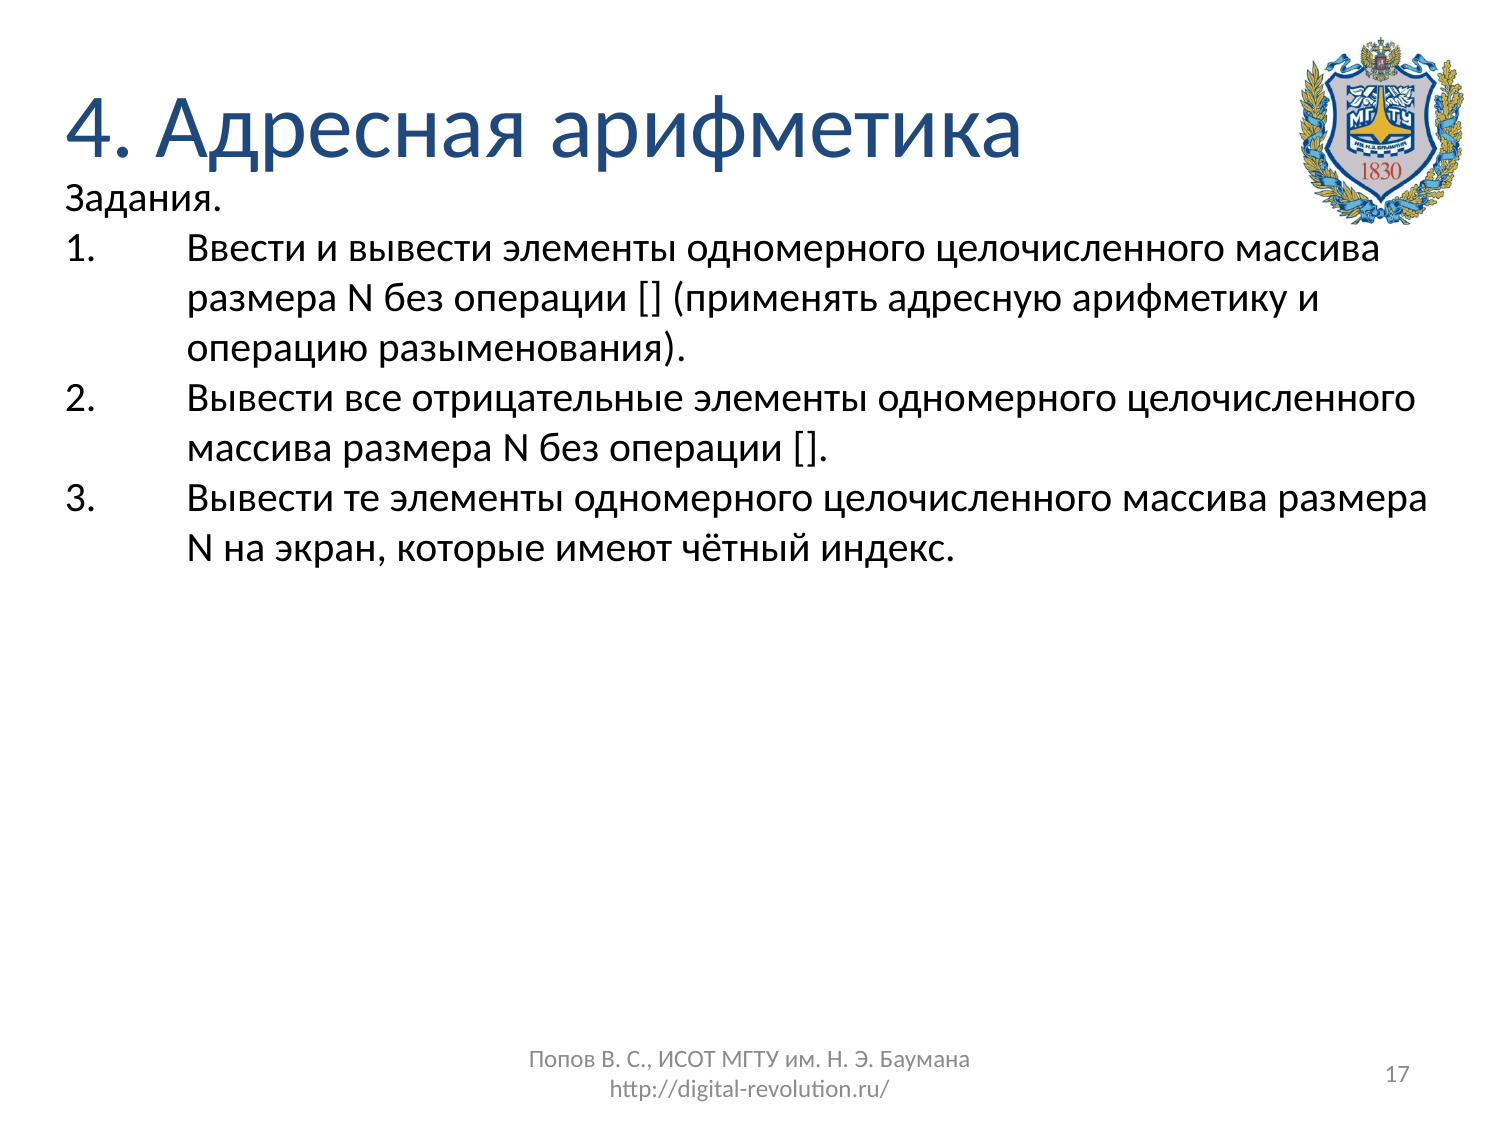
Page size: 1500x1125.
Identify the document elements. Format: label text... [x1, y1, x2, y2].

footer Попов В. С., ИСОТ МГТУ им. Н. Э. Баумана http://digital-revolution.ru/ [512, 1042, 988, 1103]
picture [1299, 37, 1464, 226]
text_box Задания. Ввести и вывести элементы одномерного целочисленного массива размера N без операции [] (применять адресную арифметику и операцию разыменования). Вывести все отрицательные элементы одномерного целочисленного массива размера N без операции []. Вывести те элементы одномерного целочисленного массива размера N на экран, которые имеют чётный индекс. [50, 162, 1450, 578]
title 4. Адресная арифметика [50, 0, 1275, 162]
slide_number 17 [1074, 1042, 1425, 1103]
